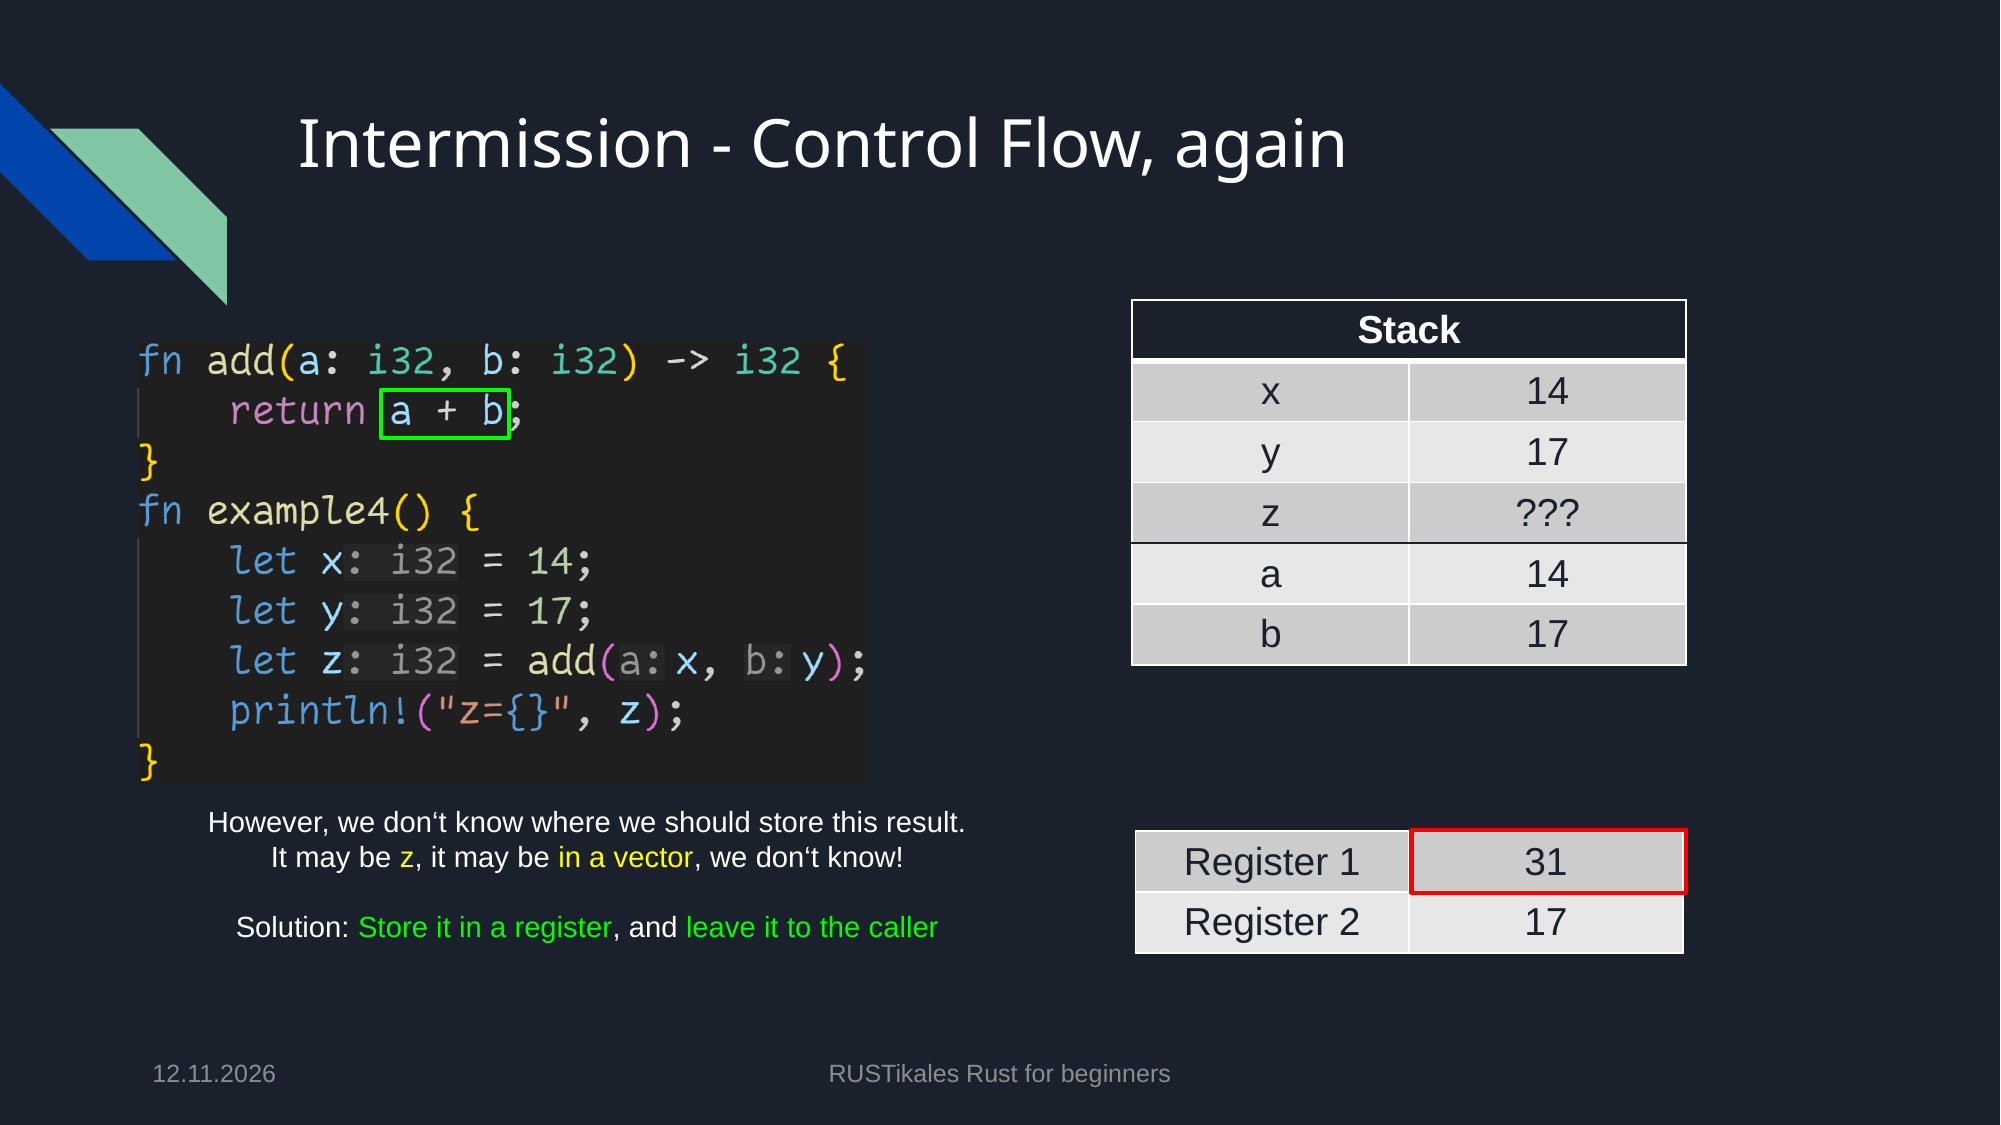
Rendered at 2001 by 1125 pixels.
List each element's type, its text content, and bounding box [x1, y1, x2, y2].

table_cell a [1133, 544, 1408, 603]
table_header Register 1 [1136, 832, 1408, 891]
text_box [1409, 828, 1688, 895]
table_cell y [1133, 422, 1408, 482]
table_header Stack [1133, 301, 1685, 358]
text_box However, we don‘t know where we should store this result. It may be z, it may be in a vector, we don‘t know! Solution: Store it in a register, and leave it to the caller [186, 795, 989, 951]
footer RUSTikales Rust for beginners [662, 1042, 1338, 1103]
table_cell 17 [1410, 422, 1685, 482]
table_cell z [1133, 483, 1408, 542]
picture [137, 341, 868, 784]
table_cell Register 2 [1136, 893, 1408, 952]
table_cell b [1133, 605, 1408, 664]
table_cell ??? [1410, 483, 1685, 542]
table_cell 14 [1410, 364, 1685, 421]
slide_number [137, 1042, 588, 1103]
table_cell 17 [1410, 895, 1682, 952]
table_cell x [1133, 364, 1408, 421]
table_cell 14 [1410, 544, 1685, 603]
table_cell 17 [1410, 605, 1685, 664]
title Intermission - Control Flow, again [283, 86, 1824, 287]
